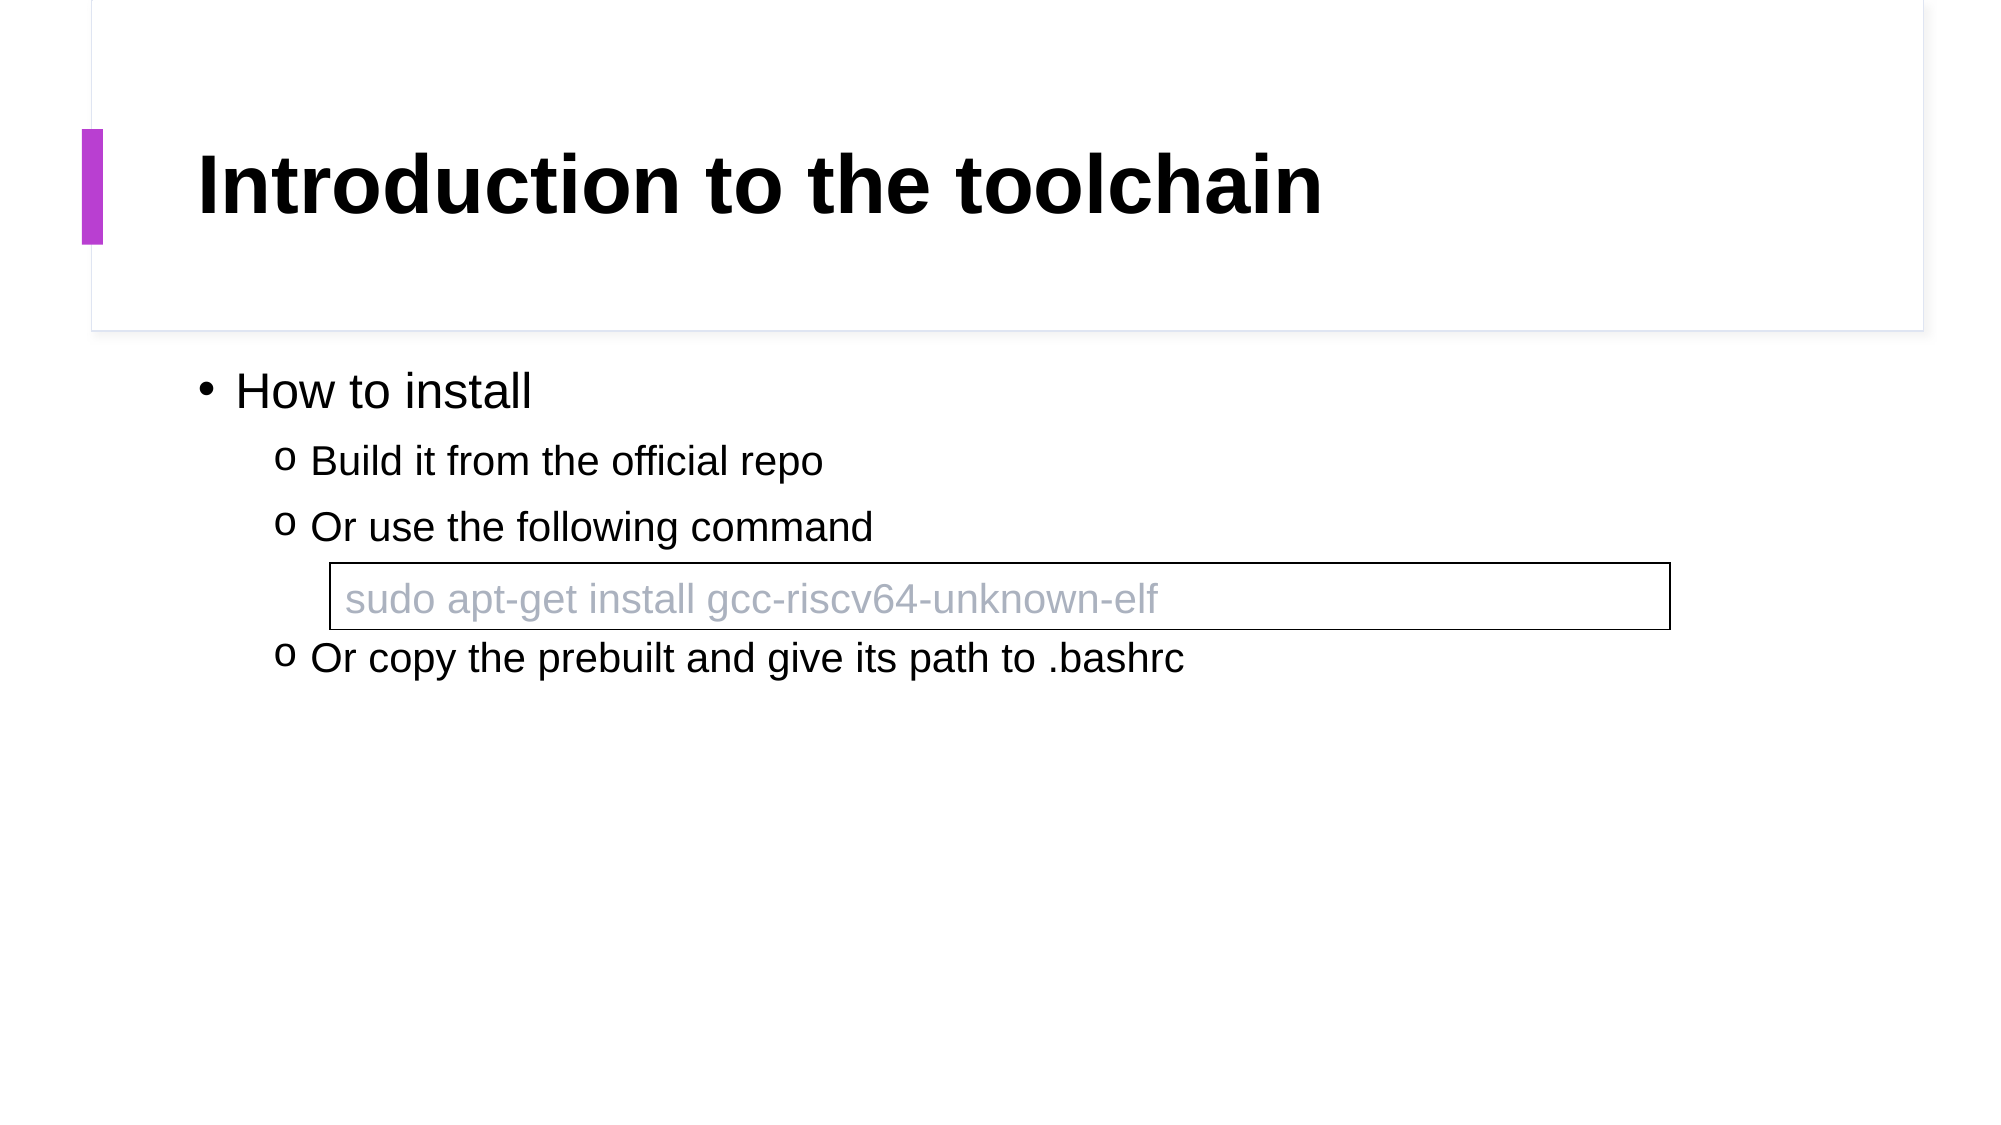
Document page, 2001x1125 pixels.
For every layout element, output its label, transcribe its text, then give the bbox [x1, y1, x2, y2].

table_header sudo apt-get install gcc-riscv64-unknown-elf [331, 564, 1669, 629]
list How to install Build it from the official repo Or use the following command Or copy the prebuilt and give its path to .bashrc [183, 345, 1851, 1013]
title Introduction to the toolchain [183, 90, 1851, 284]
